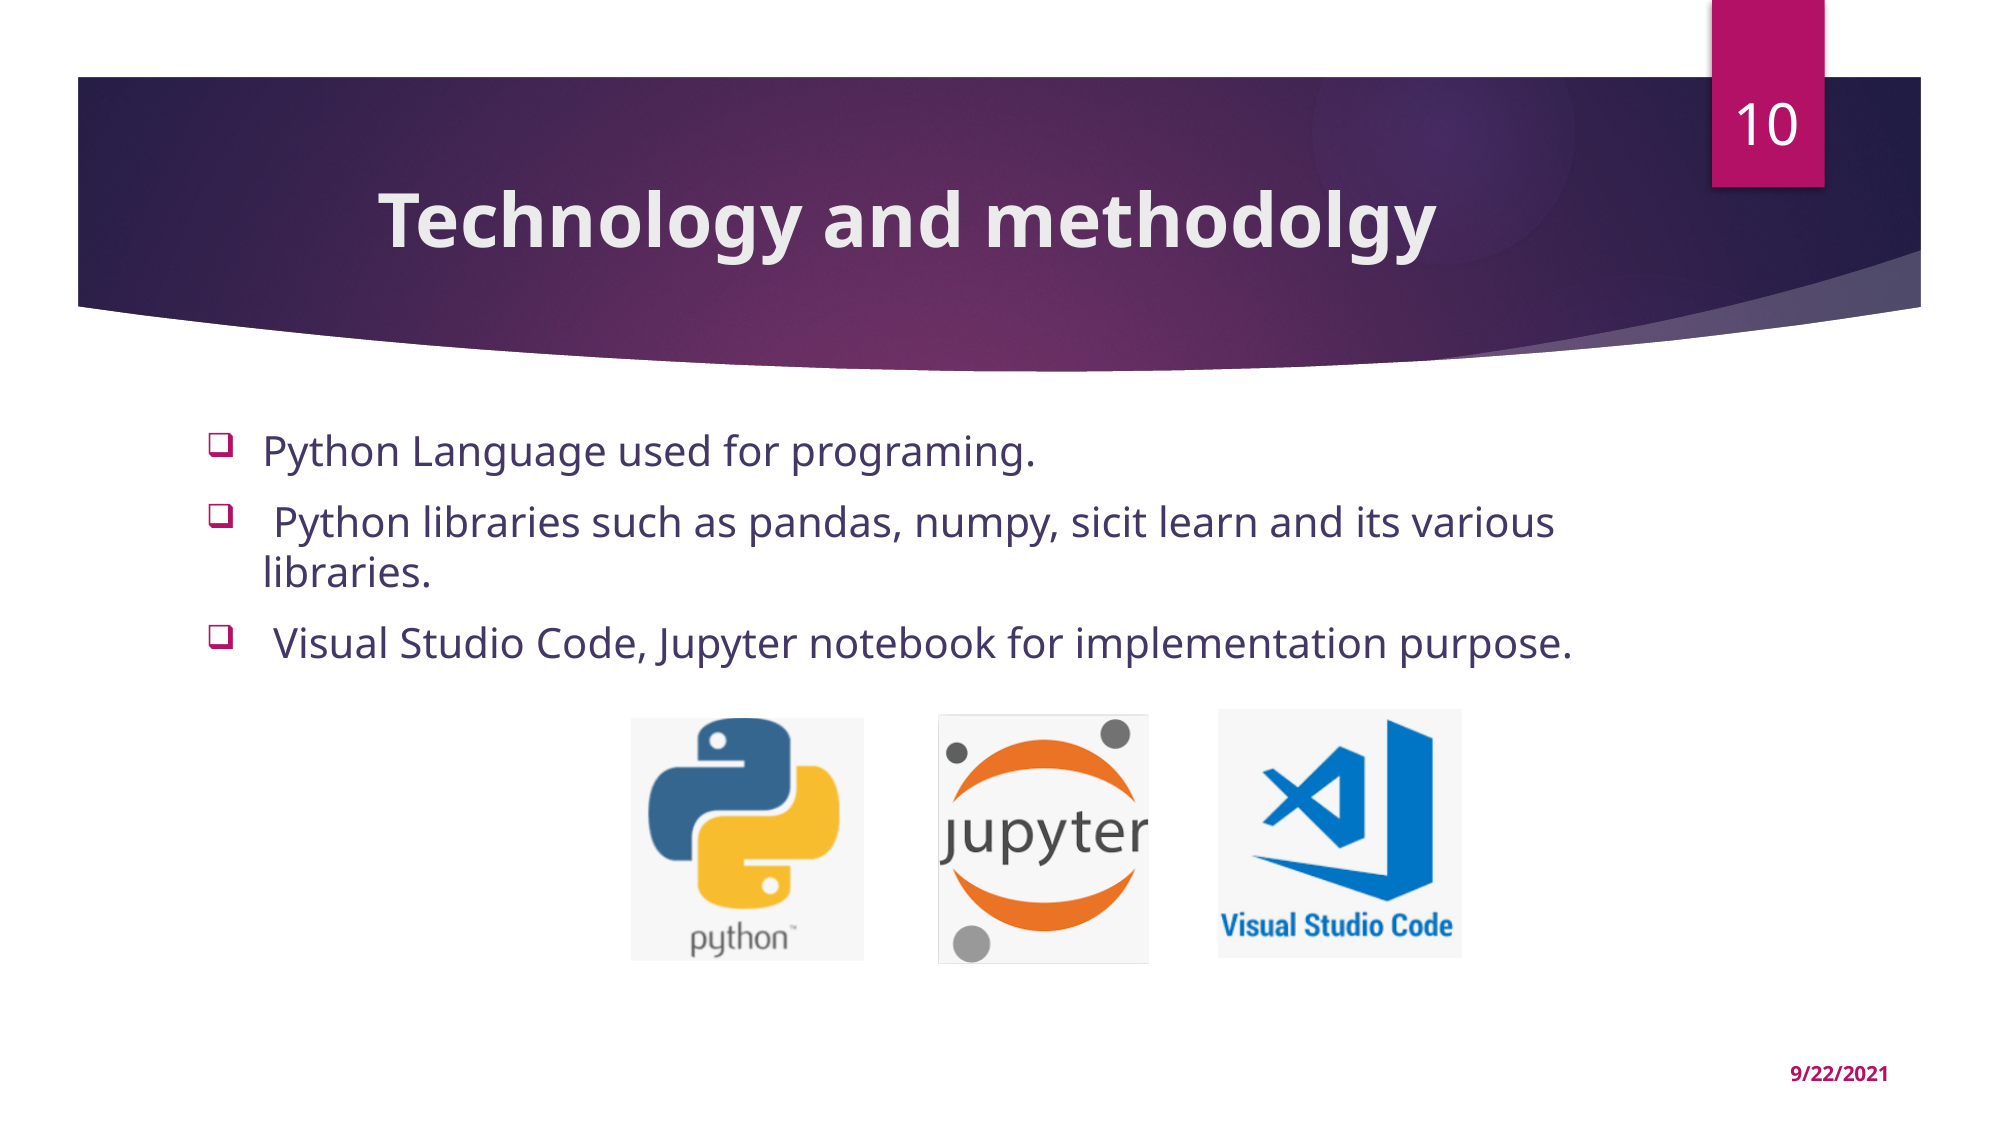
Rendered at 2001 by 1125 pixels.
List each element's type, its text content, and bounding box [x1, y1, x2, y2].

list Python Language used for programing. Python libraries such as pandas, numpy, sicit learn and its various libraries. Visual Studio Code, Jupyter notebook for implementation purpose. [191, 417, 1639, 978]
picture [938, 714, 1149, 964]
title Technology and methodolgy [189, 159, 1627, 276]
picture [1218, 709, 1462, 958]
slide_number 10 [1698, 48, 1836, 175]
picture [631, 718, 865, 961]
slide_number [1747, 1048, 1911, 1099]
